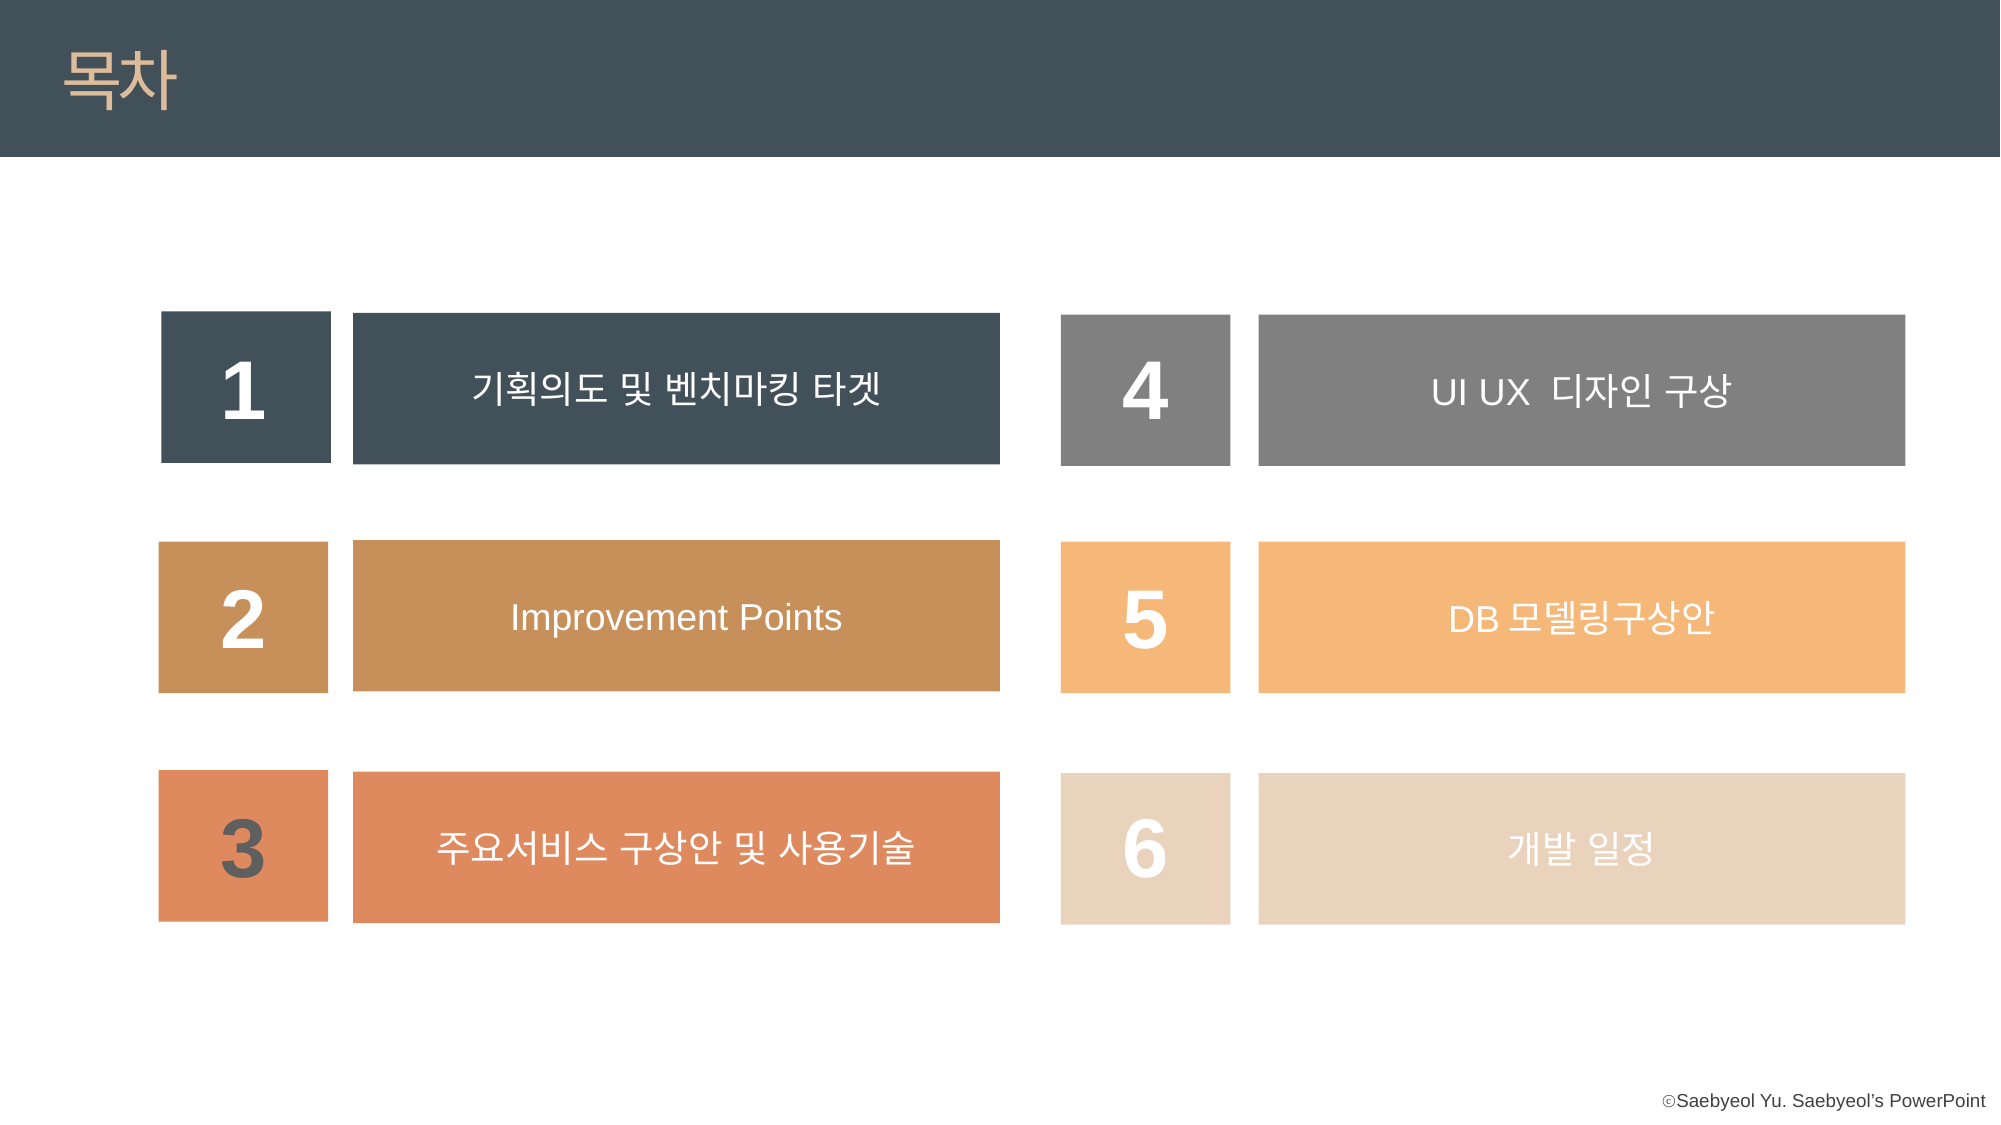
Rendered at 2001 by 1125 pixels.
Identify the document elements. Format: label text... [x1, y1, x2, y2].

text_box 개발 일정 [1258, 772, 1906, 926]
text_box DB모델링구상안 [1258, 541, 1906, 694]
text_box 목차 [0, 0, 2000, 158]
text_box 1 [205, 329, 282, 444]
text_box [1060, 772, 1231, 926]
text_box [158, 770, 329, 922]
text_box UI UX 디자인 구상 [1258, 314, 1906, 466]
text_box 4 [1107, 329, 1184, 444]
text_box 6 [1107, 786, 1184, 902]
text_box [1060, 314, 1231, 466]
text_box 3 [205, 786, 282, 902]
text_box [1060, 541, 1231, 694]
text_box 5 [1107, 557, 1184, 673]
text_box 2 [205, 557, 282, 673]
text_box 주요서비스 구상안 및 사용기술 [353, 771, 1000, 924]
text_box 기획의도 및 벤치마킹 타겟 [352, 312, 1001, 465]
text_box [160, 310, 332, 464]
text_box Improvement Points [352, 539, 1001, 693]
text_box [158, 541, 329, 694]
